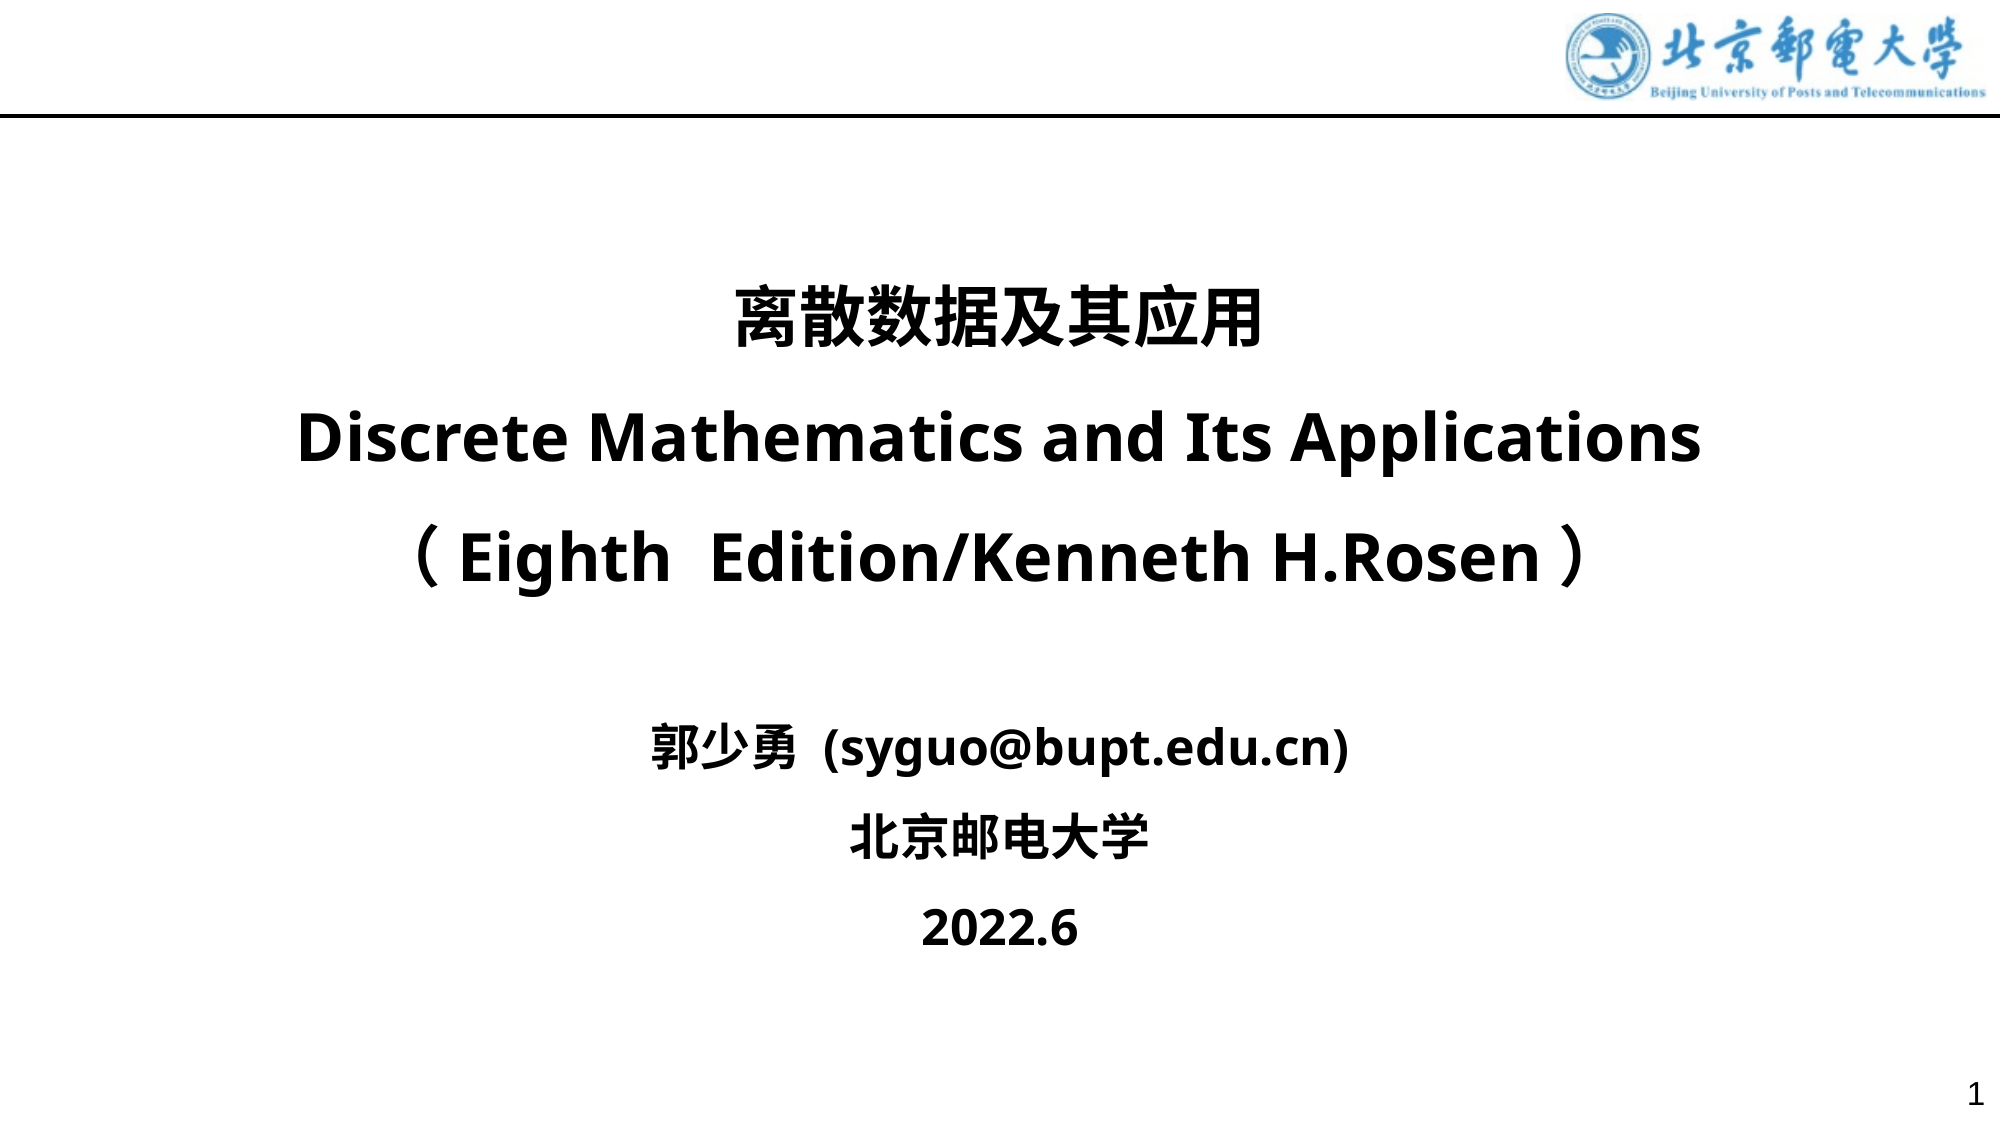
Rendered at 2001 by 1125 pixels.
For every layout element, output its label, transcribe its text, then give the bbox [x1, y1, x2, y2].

title 离散数据及其应用 Discrete Mathematics and Its Applications （Eighth Edition/Kenneth H.Rosen） 郭少勇 (syguo@bupt.edu.cn) 北京邮电大学 2022.6 [99, 149, 1900, 1043]
picture [1565, 13, 1988, 101]
